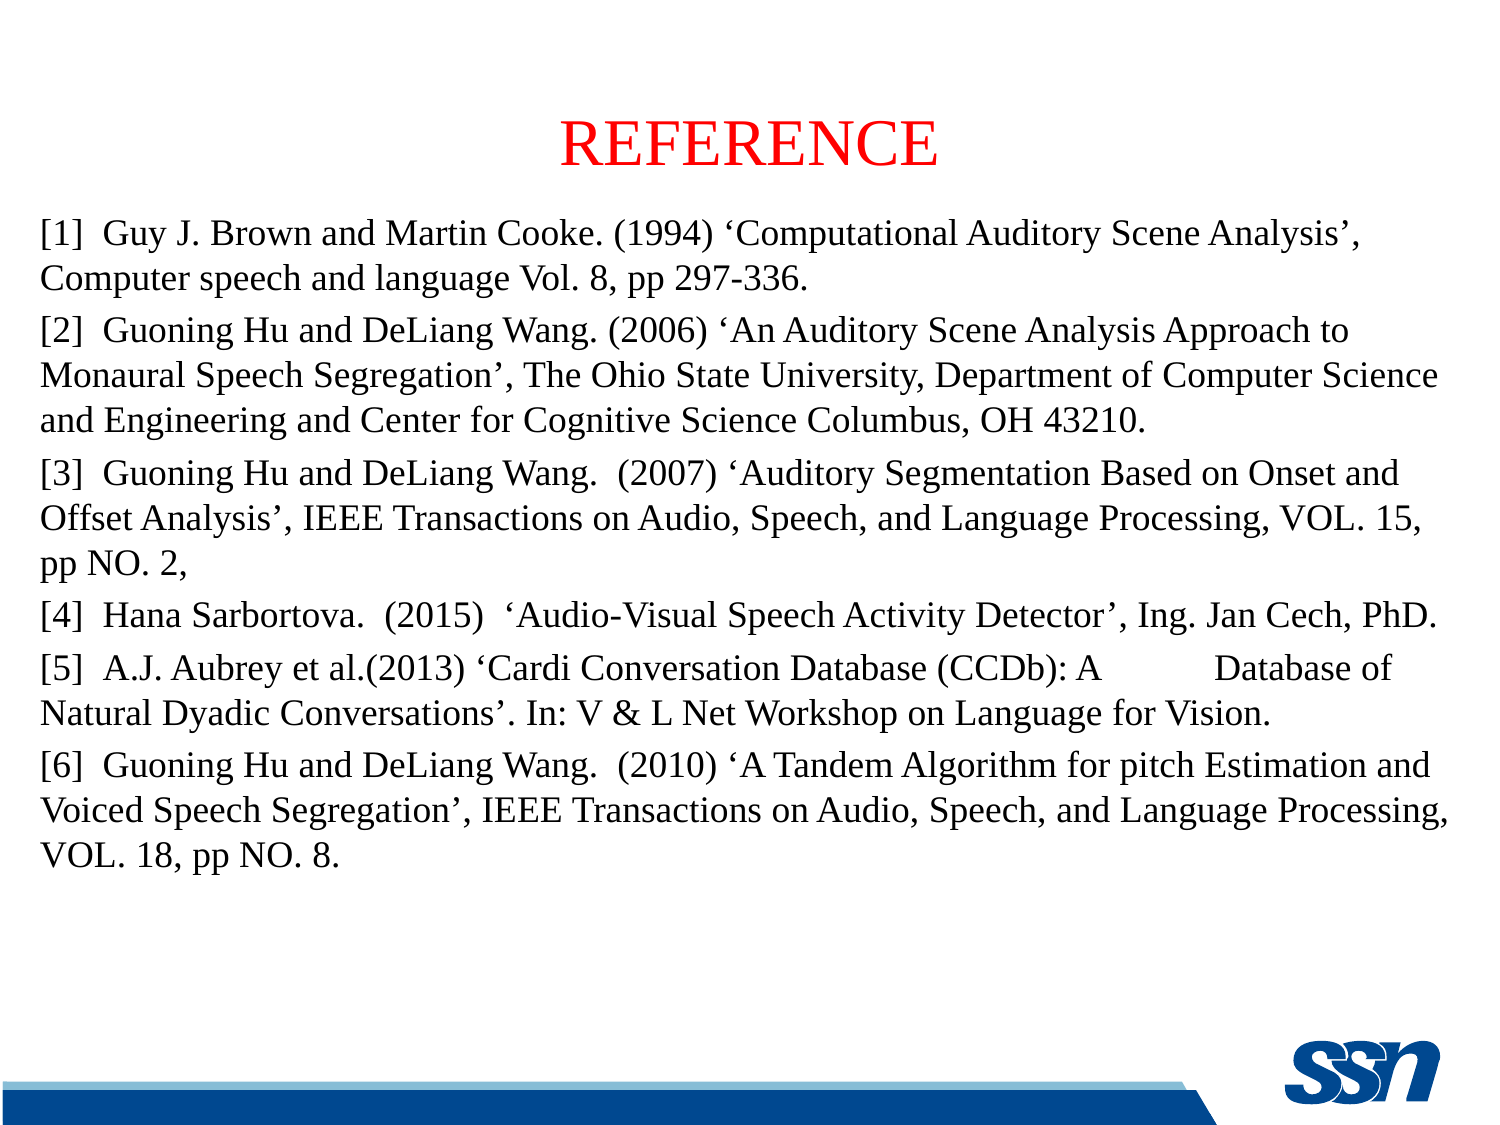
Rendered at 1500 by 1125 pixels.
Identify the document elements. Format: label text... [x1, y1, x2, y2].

title REFERENCE [75, 45, 1425, 200]
list [1] Guy J. Brown and Martin Cooke. (1994) ‘Computational Auditory Scene Analysis’, Computer speech and language Vol. 8, pp 297-336. [2] Guoning Hu and DeLiang Wang. (2006) ‘An Auditory Scene Analysis Approach to Monaural Speech Segregation’, The Ohio State University, Department of Computer Science and Engineering and Center for Cognitive Science Columbus, OH 43210. [3] Guoning Hu and DeLiang Wang. (2007) ‘Auditory Segmentation Based on Onset and Offset Analysis’, IEEE Transactions on Audio, Speech, and Language Processing, VOL. 15, pp NO. 2, [4] Hana Sarbortova. (2015) ‘Audio-Visual Speech Activity Detector’, Ing. Jan Cech, PhD. [5] A.J. Aubrey et al.(2013) ‘Cardi Conversation Database (CCDb): A Database of Natural Dyadic Conversations’. In: V & L Net Workshop on Language for Vision. [6] Guoning Hu and DeLiang Wang. (2010) ‘A Tandem Algorithm for pitch Estimation and Voiced Speech Segregation’, IEEE Transactions on Audio, Speech, and Language Processing, VOL. 18, pp NO. 8. [24, 200, 1475, 945]
